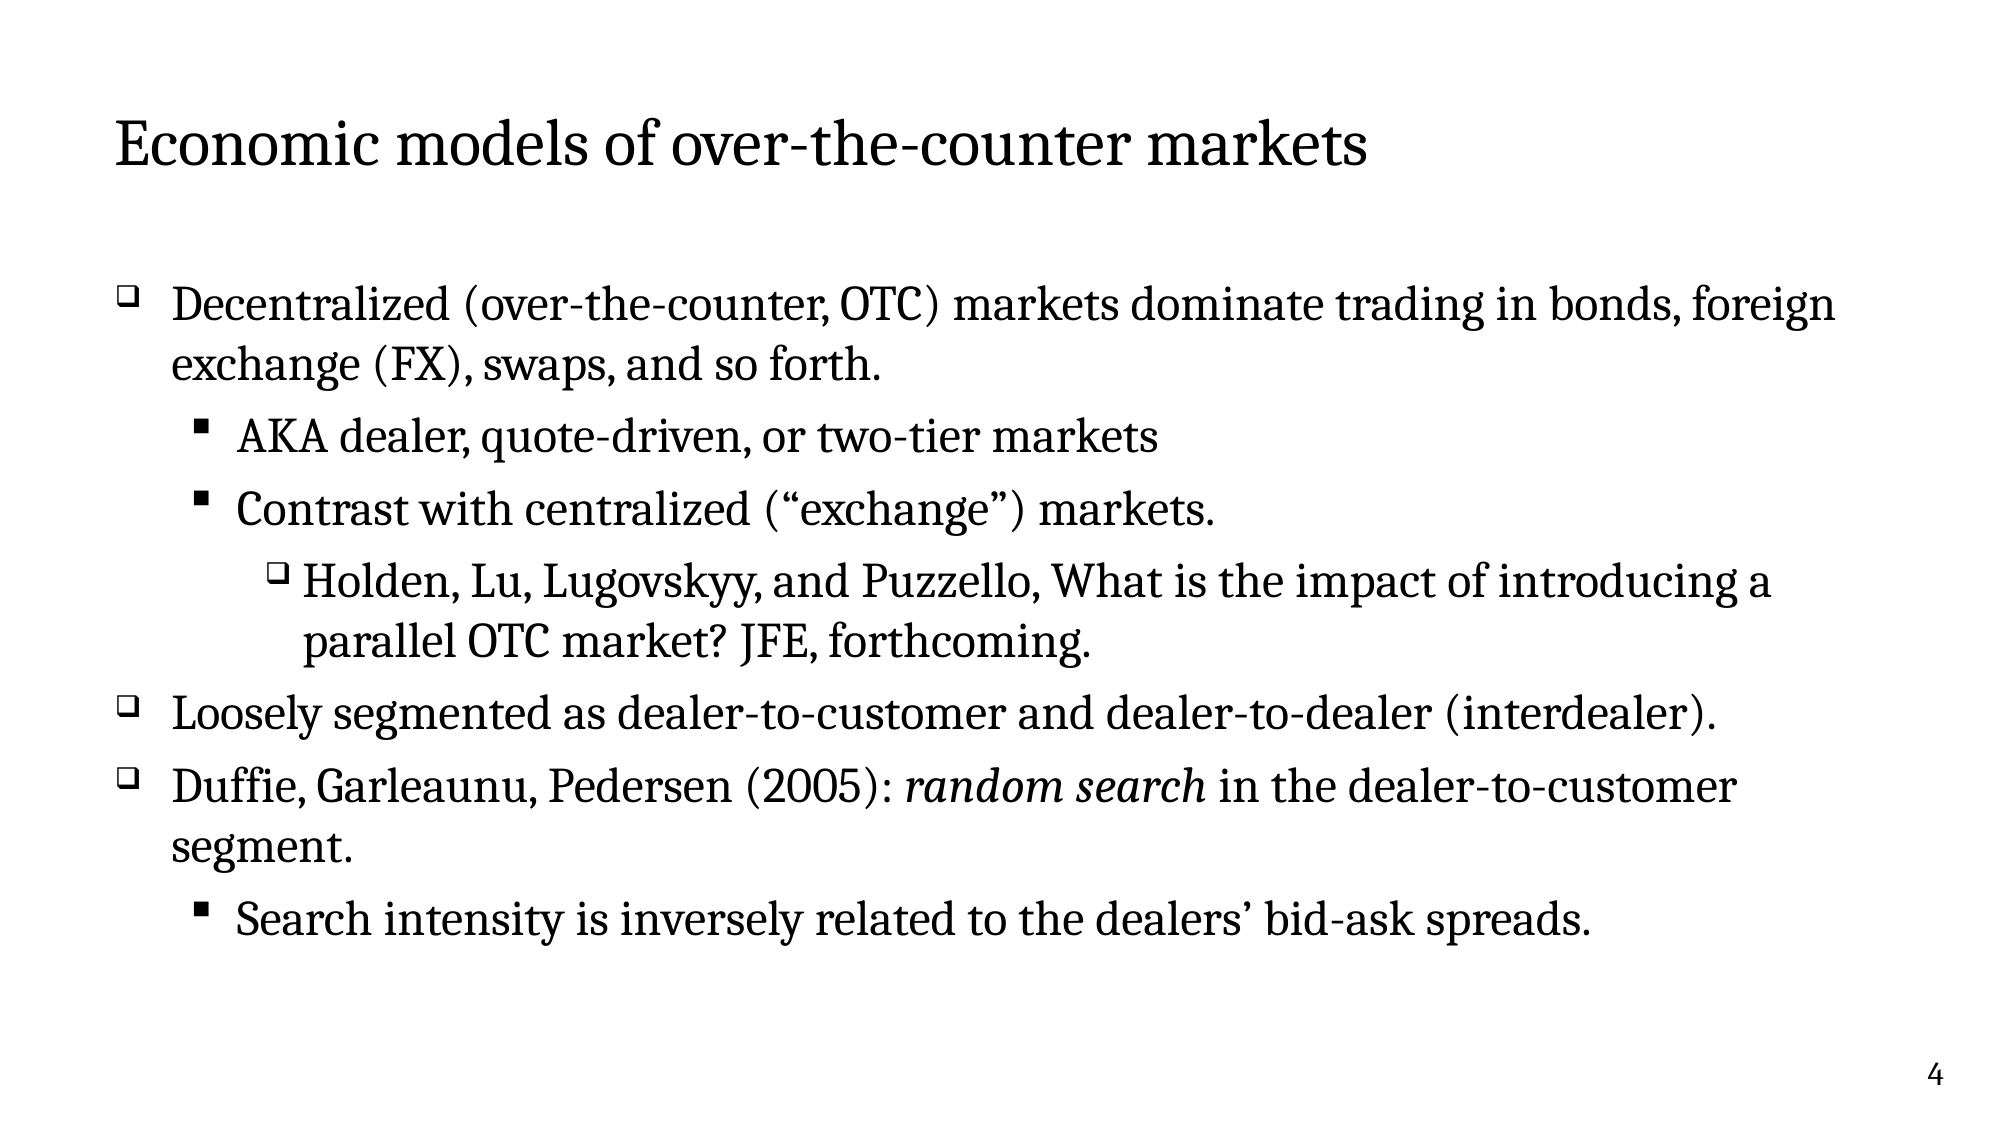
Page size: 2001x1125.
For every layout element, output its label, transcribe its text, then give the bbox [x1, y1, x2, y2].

list Decentralized (over-the-counter, OTC) markets dominate trading in bonds, foreign exchange (FX), swaps, and so forth. AKA dealer, quote-driven, or two-tier markets Contrast with centralized (“exchange”) markets. Holden, Lu, Lugovskyy, and Puzzello, What is the impact of introducing a parallel OTC market? JFE, forthcoming. Loosely segmented as dealer-to-customer and dealer-to-dealer (interdealer). Duffie, Garleaunu, Pedersen (2005): random search in the dealer-to-customer segment. Search intensity is inversely related to the dealers’ bid-ask spreads. [99, 262, 1900, 1005]
title Economic models of over-the-counter markets [99, 80, 1900, 198]
slide_number 4 [1904, 1041, 1967, 1104]
